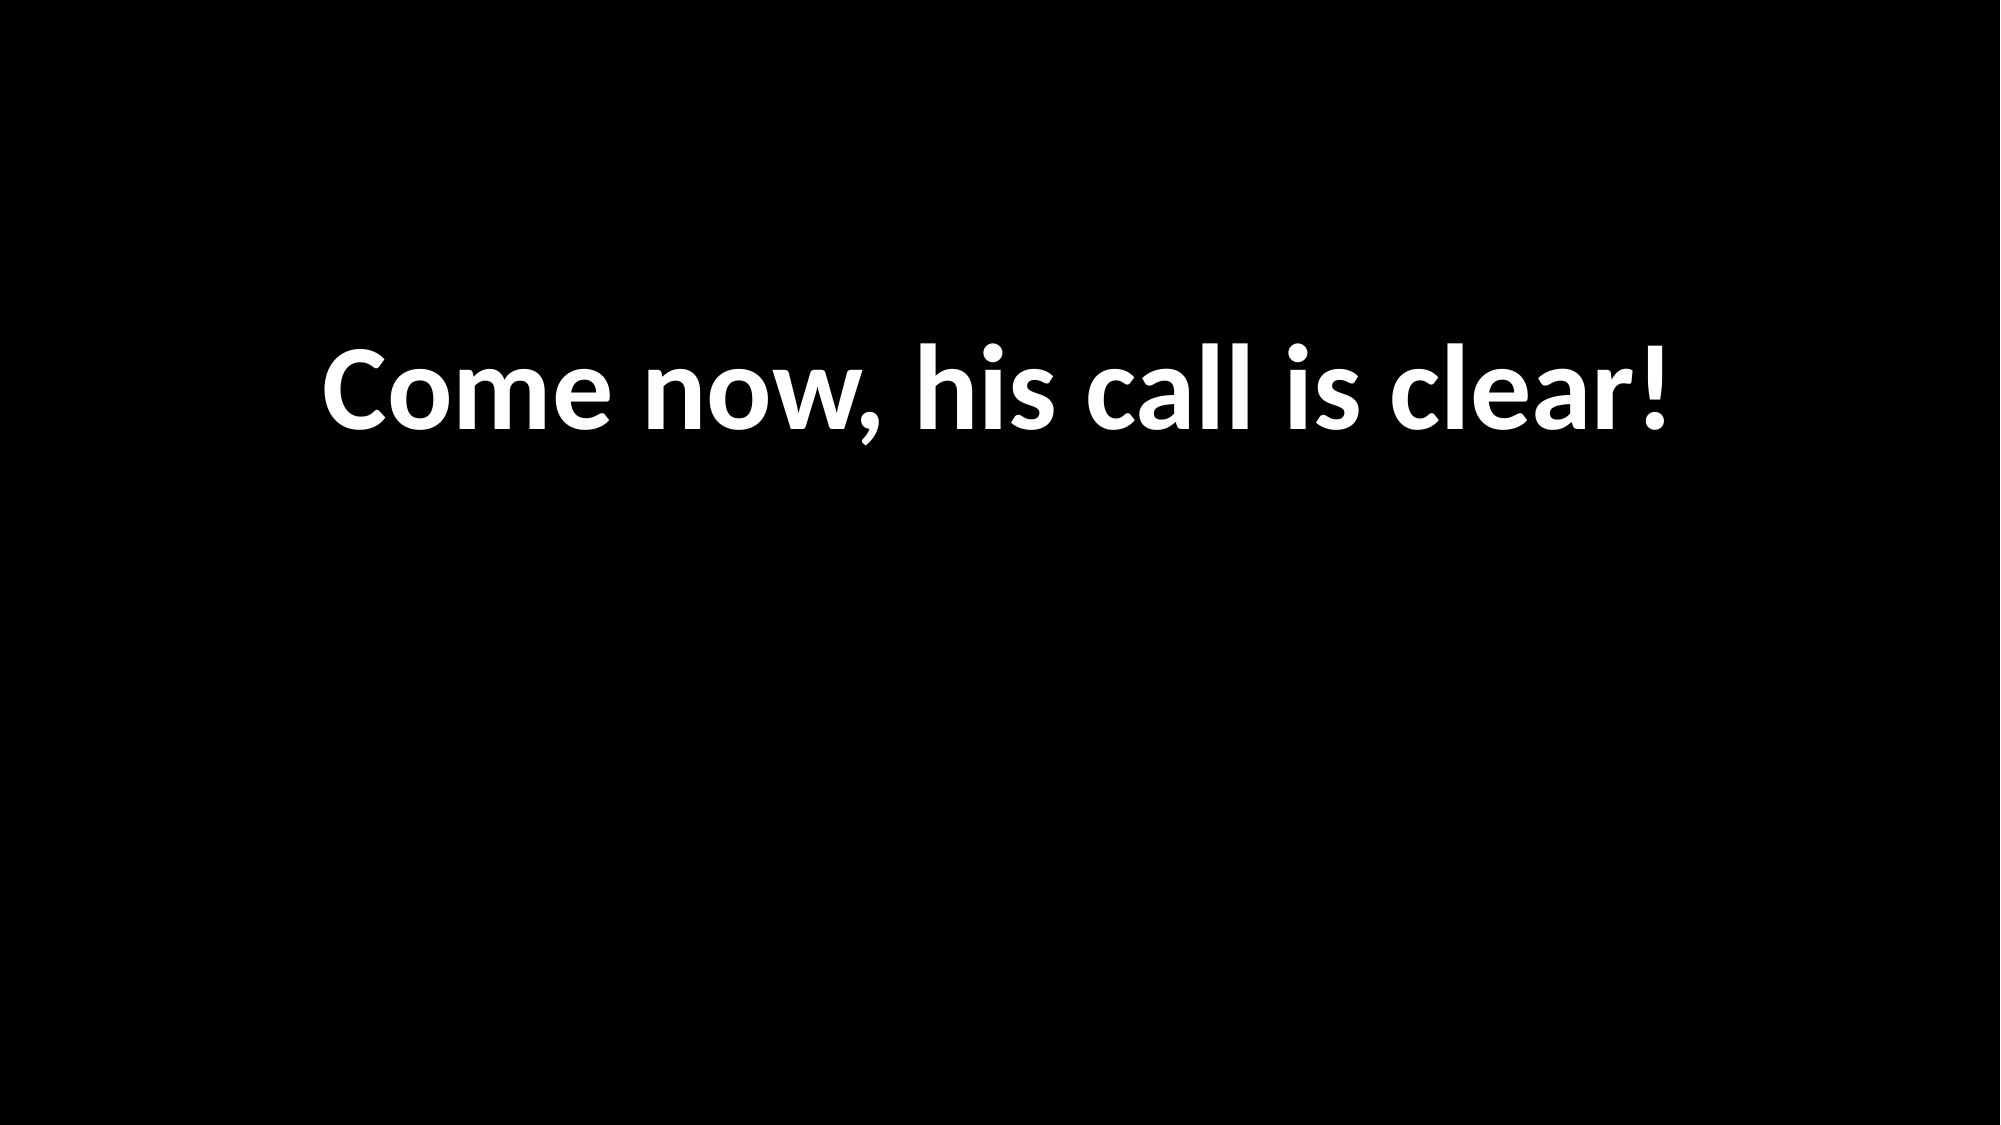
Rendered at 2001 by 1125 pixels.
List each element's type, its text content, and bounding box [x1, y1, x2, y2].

list Come now, his call is clear! [0, 109, 2000, 464]
